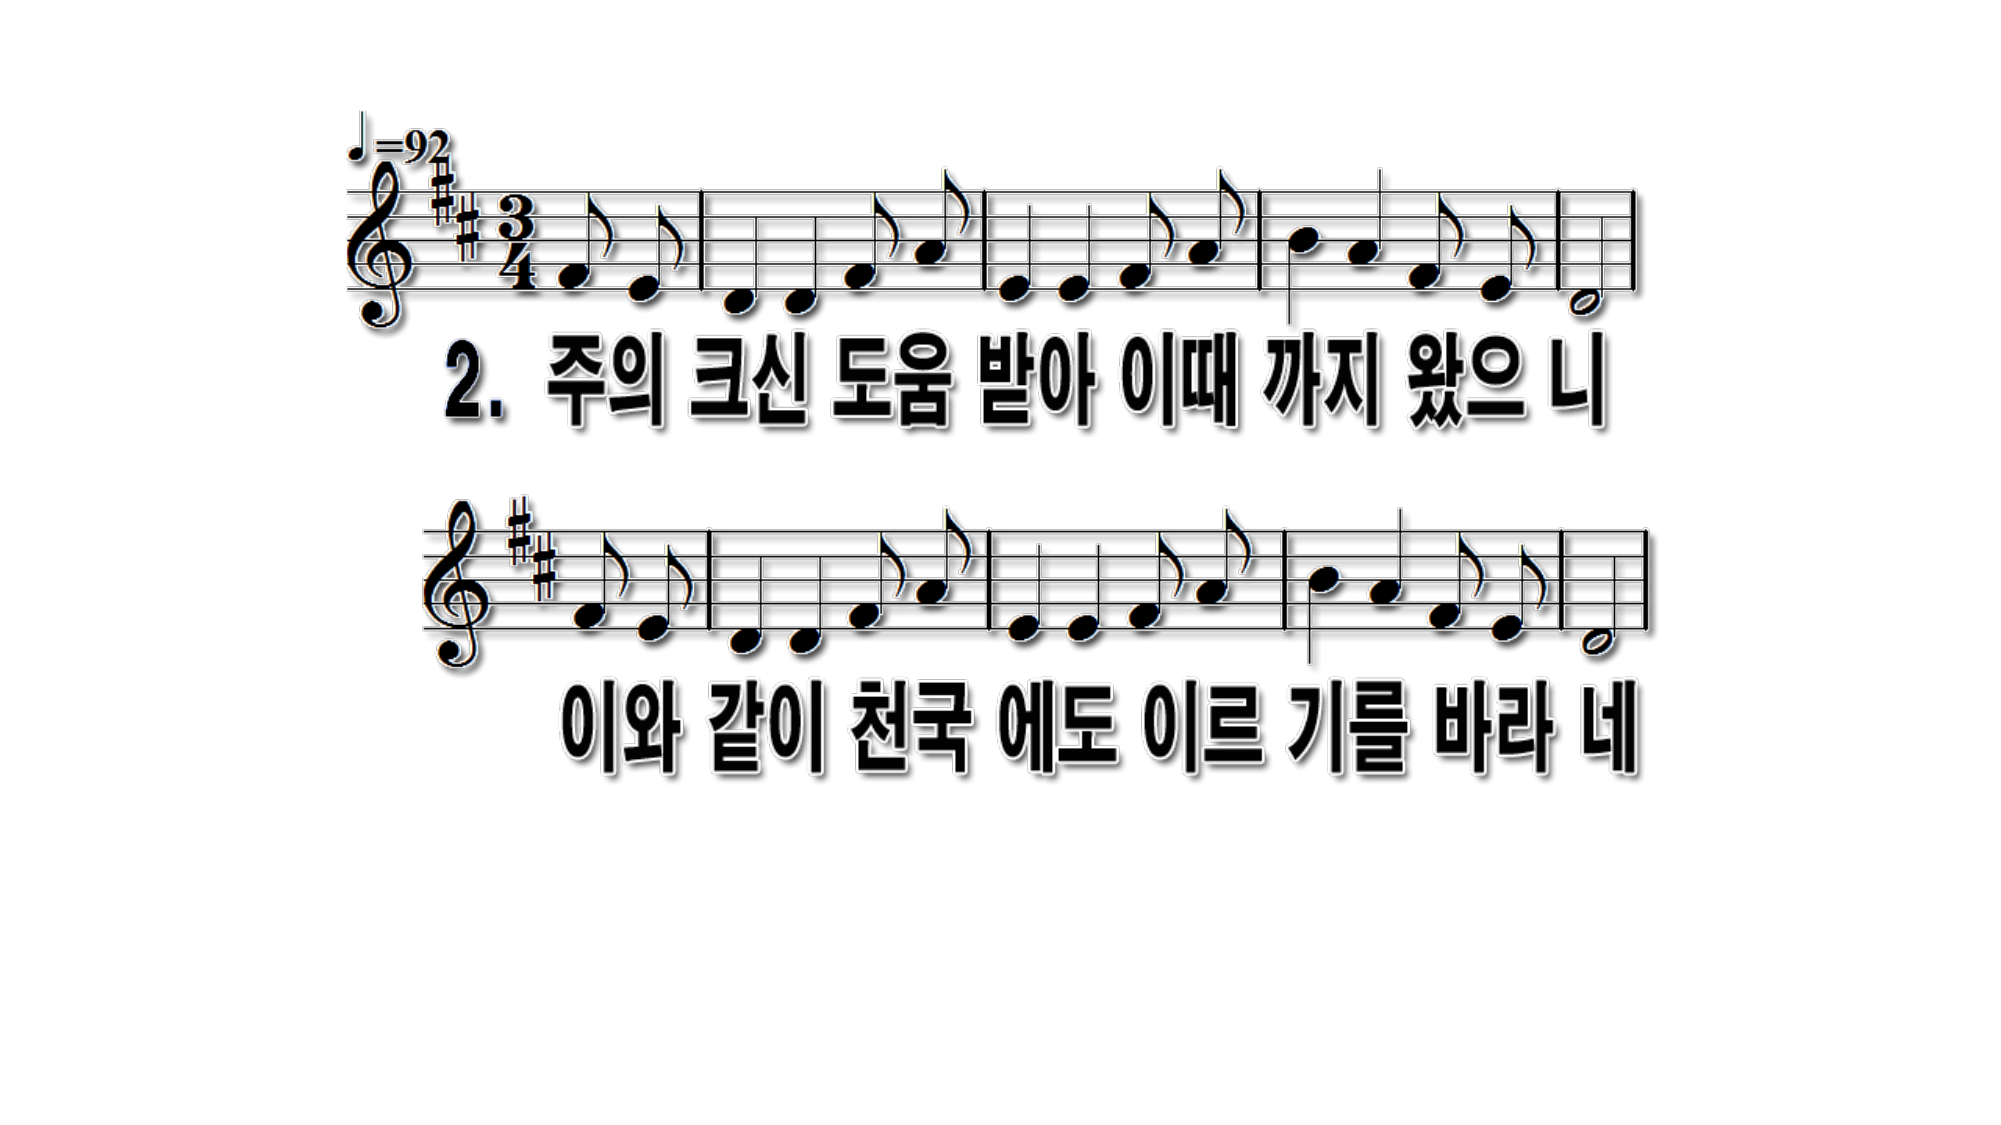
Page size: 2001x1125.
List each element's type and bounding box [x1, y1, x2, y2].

picture [249, 0, 1750, 938]
